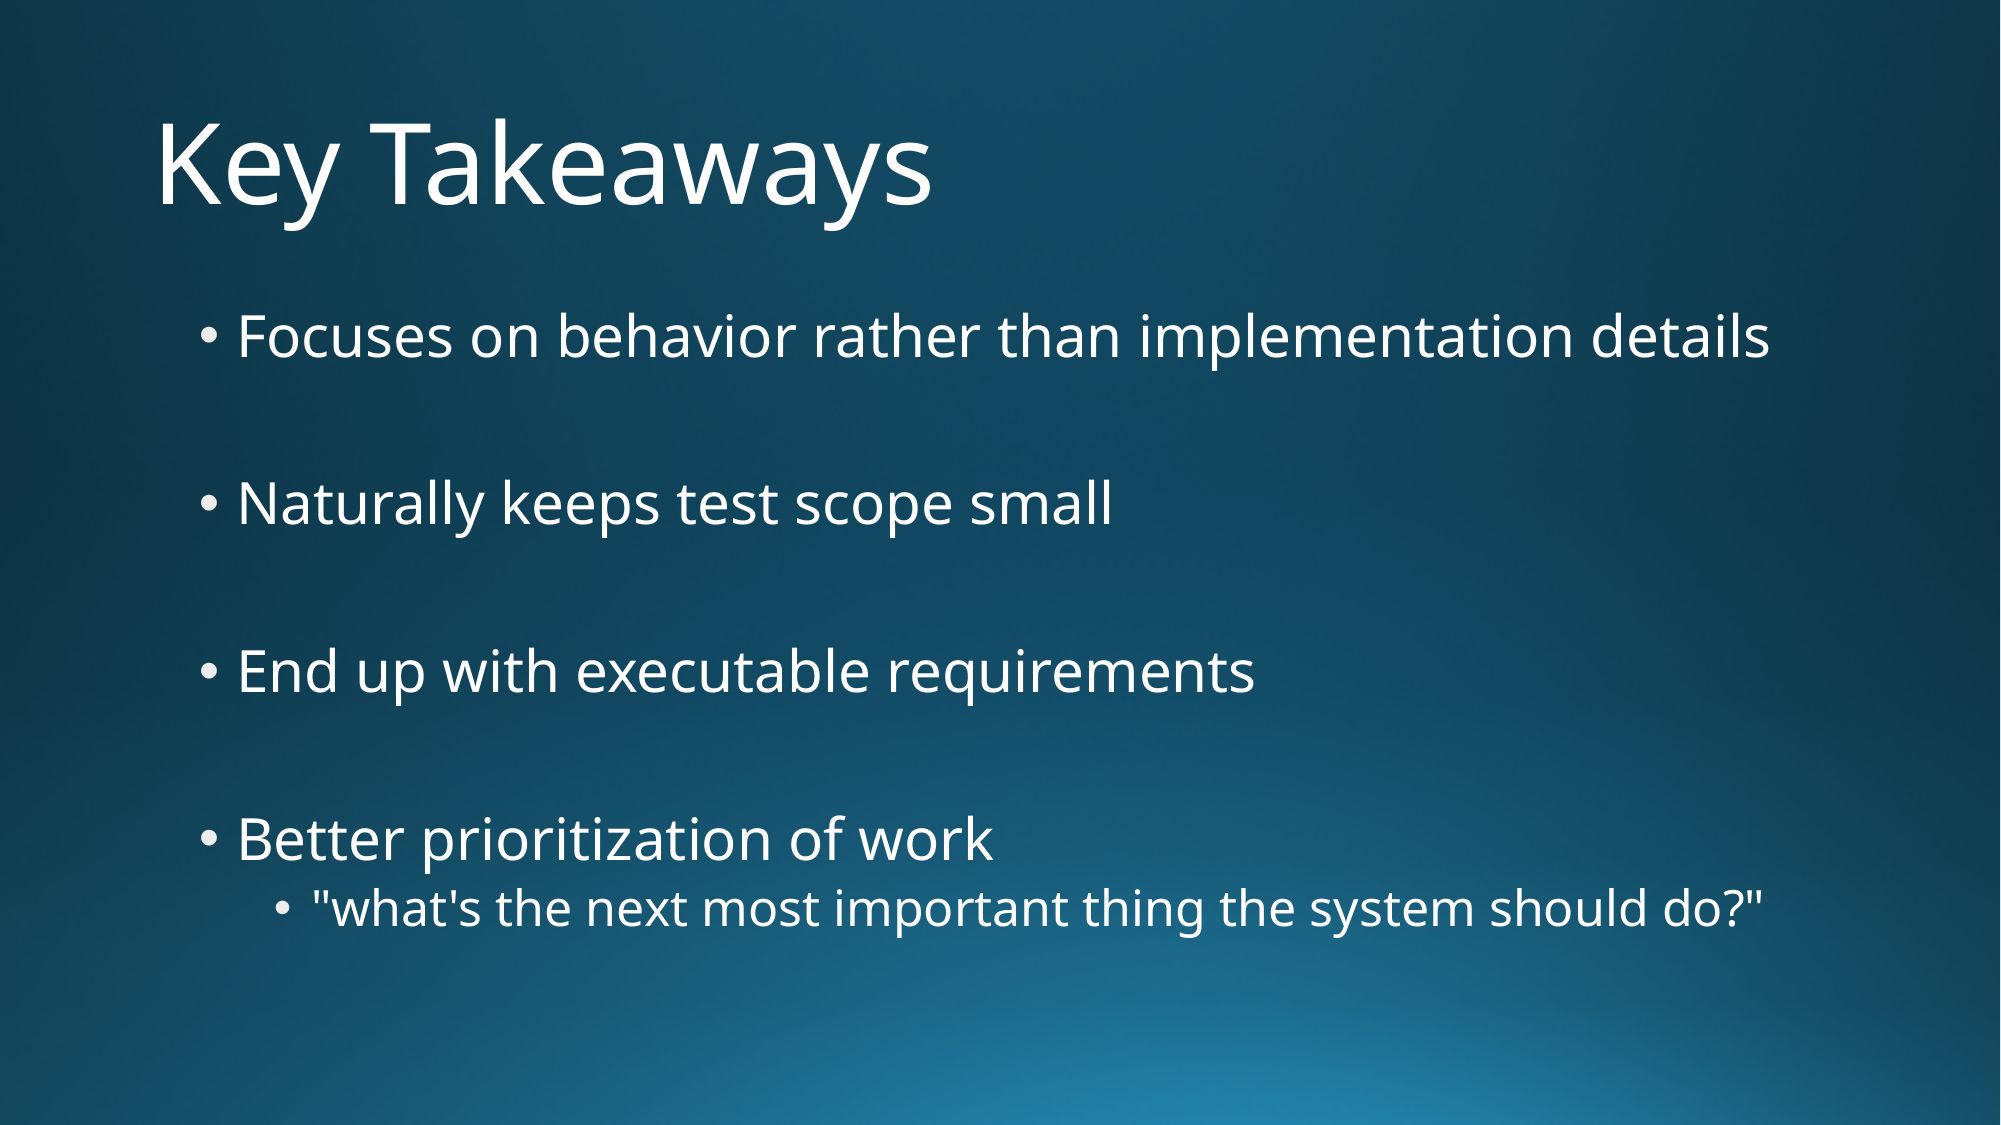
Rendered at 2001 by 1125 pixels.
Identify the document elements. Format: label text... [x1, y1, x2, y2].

list Focuses on behavior rather than implementation details Naturally keeps test scope small End up with executable requirements Better prioritization of work "what's the next most important thing the system should do?" [183, 299, 1863, 1014]
picture [0, 0, 2001, 1125]
title Key Takeaways [137, 59, 1863, 278]
